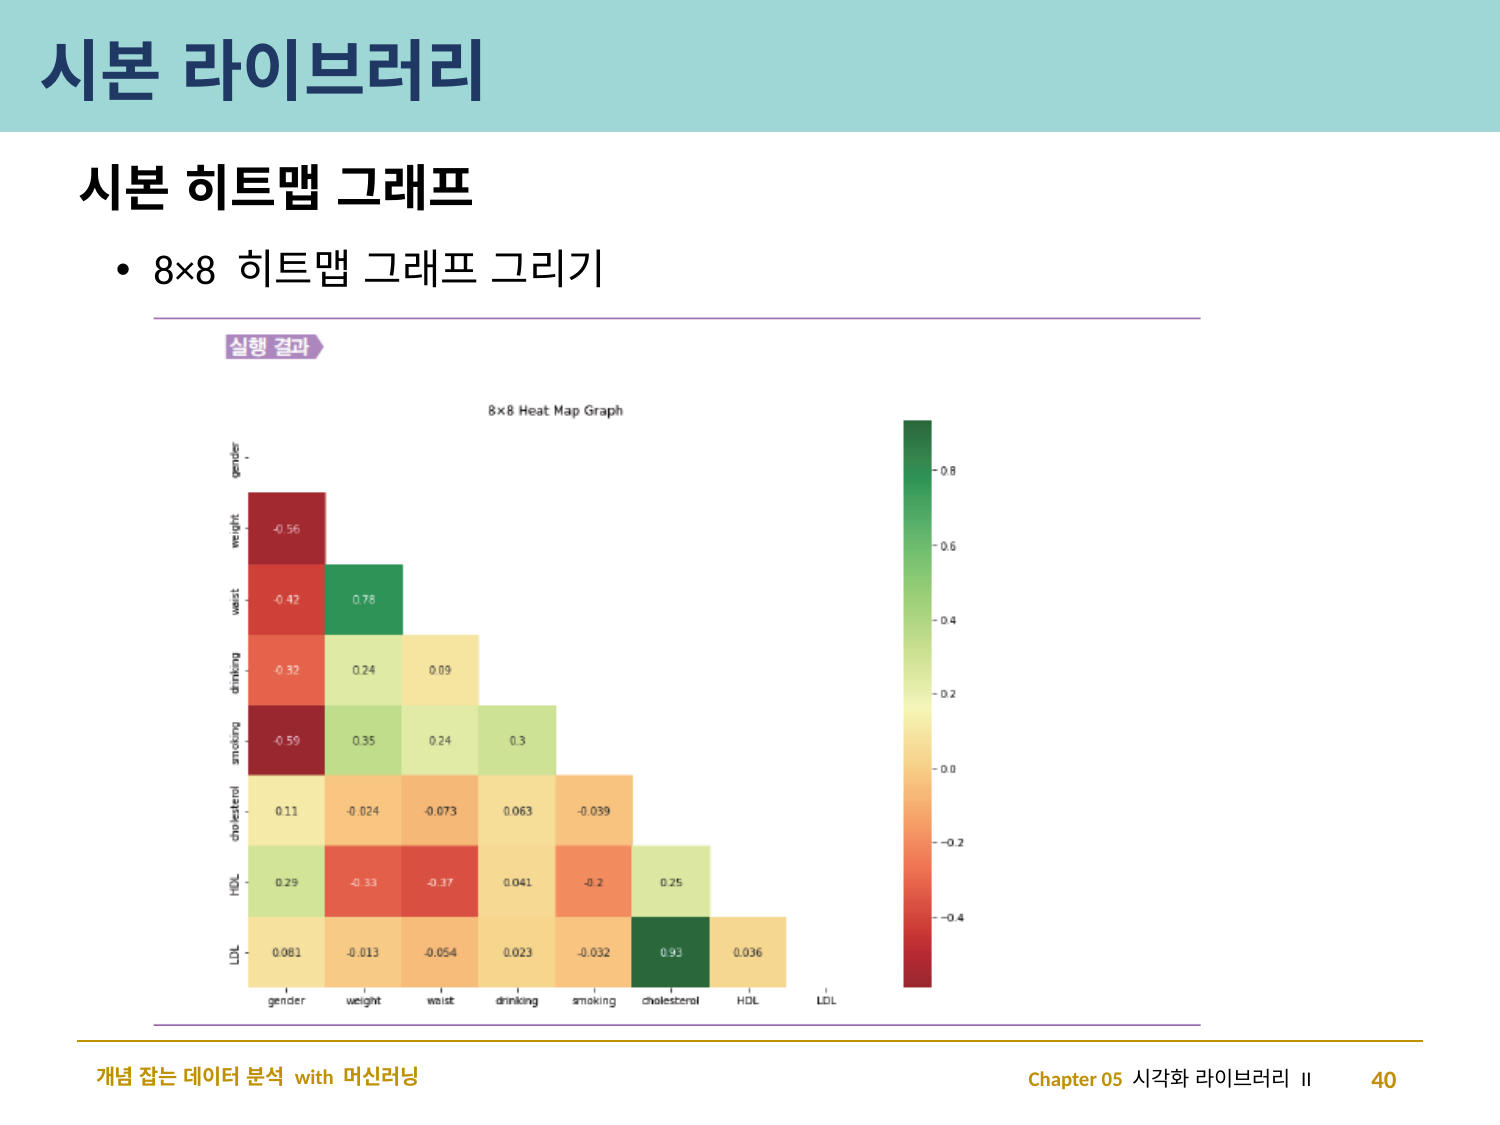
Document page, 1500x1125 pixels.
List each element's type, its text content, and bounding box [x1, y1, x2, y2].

title 시본 라이브러리 [24, 30, 1319, 119]
list 시본 히트맵 그래프 [64, 155, 1369, 232]
picture [153, 317, 1201, 1026]
list 8×8 히트맵 그래프 그리기 [100, 241, 1390, 937]
